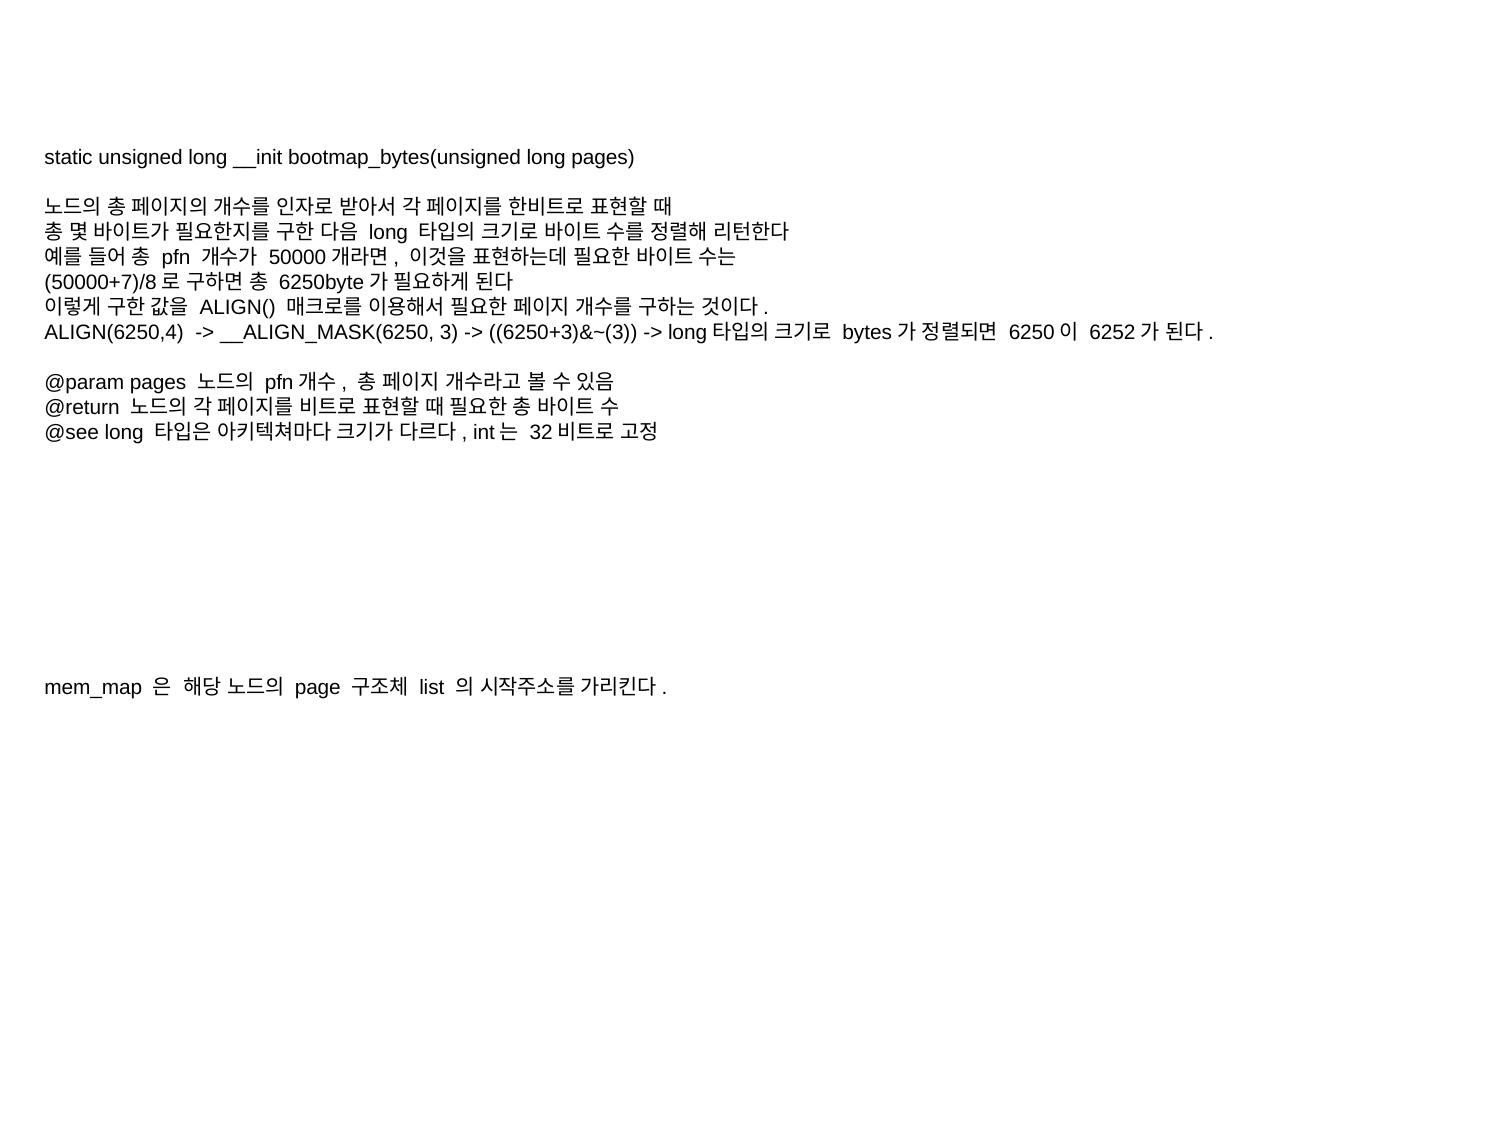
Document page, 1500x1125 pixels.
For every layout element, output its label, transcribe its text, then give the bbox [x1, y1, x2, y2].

text_box mem_map 은 해당 노드의 page 구조체 list 의 시작주소를 가리킨다. [29, 666, 1235, 706]
text_box static unsigned long __init bootmap_bytes(unsigned long pages) 노드의 총 페이지의 개수를 인자로 받아서 각 페이지를 한비트로 표현할 때 총 몇 바이트가 필요한지를 구한 다음 long 타입의 크기로 바이트 수를 정렬해 리턴한다 예를 들어 총 pfn 개수가 50000개라면, 이것을 표현하는데 필요한 바이트 수는 (50000+7)/8로 구하면 총 6250byte가 필요하게 된다 이렇게 구한 값을 ALIGN() 매크로를 이용해서 필요한 페이지 개수를 구하는 것이다. ALIGN(6250,4) -> __ALIGN_MASK(6250, 3) -> ((6250+3)&~(3)) -> long타입의 크기로 bytes가 정렬되면 6250이 6252가 된다. @param pages 노드의 pfn개수, 총 페이지 개수라고 볼 수 있음 @return 노드의 각 페이지를 비트로 표현할 때 필요한 총 바이트 수 @see long 타입은 아키텍쳐마다 크기가 다르다, int는 32비트로 고정 [29, 136, 1235, 452]
